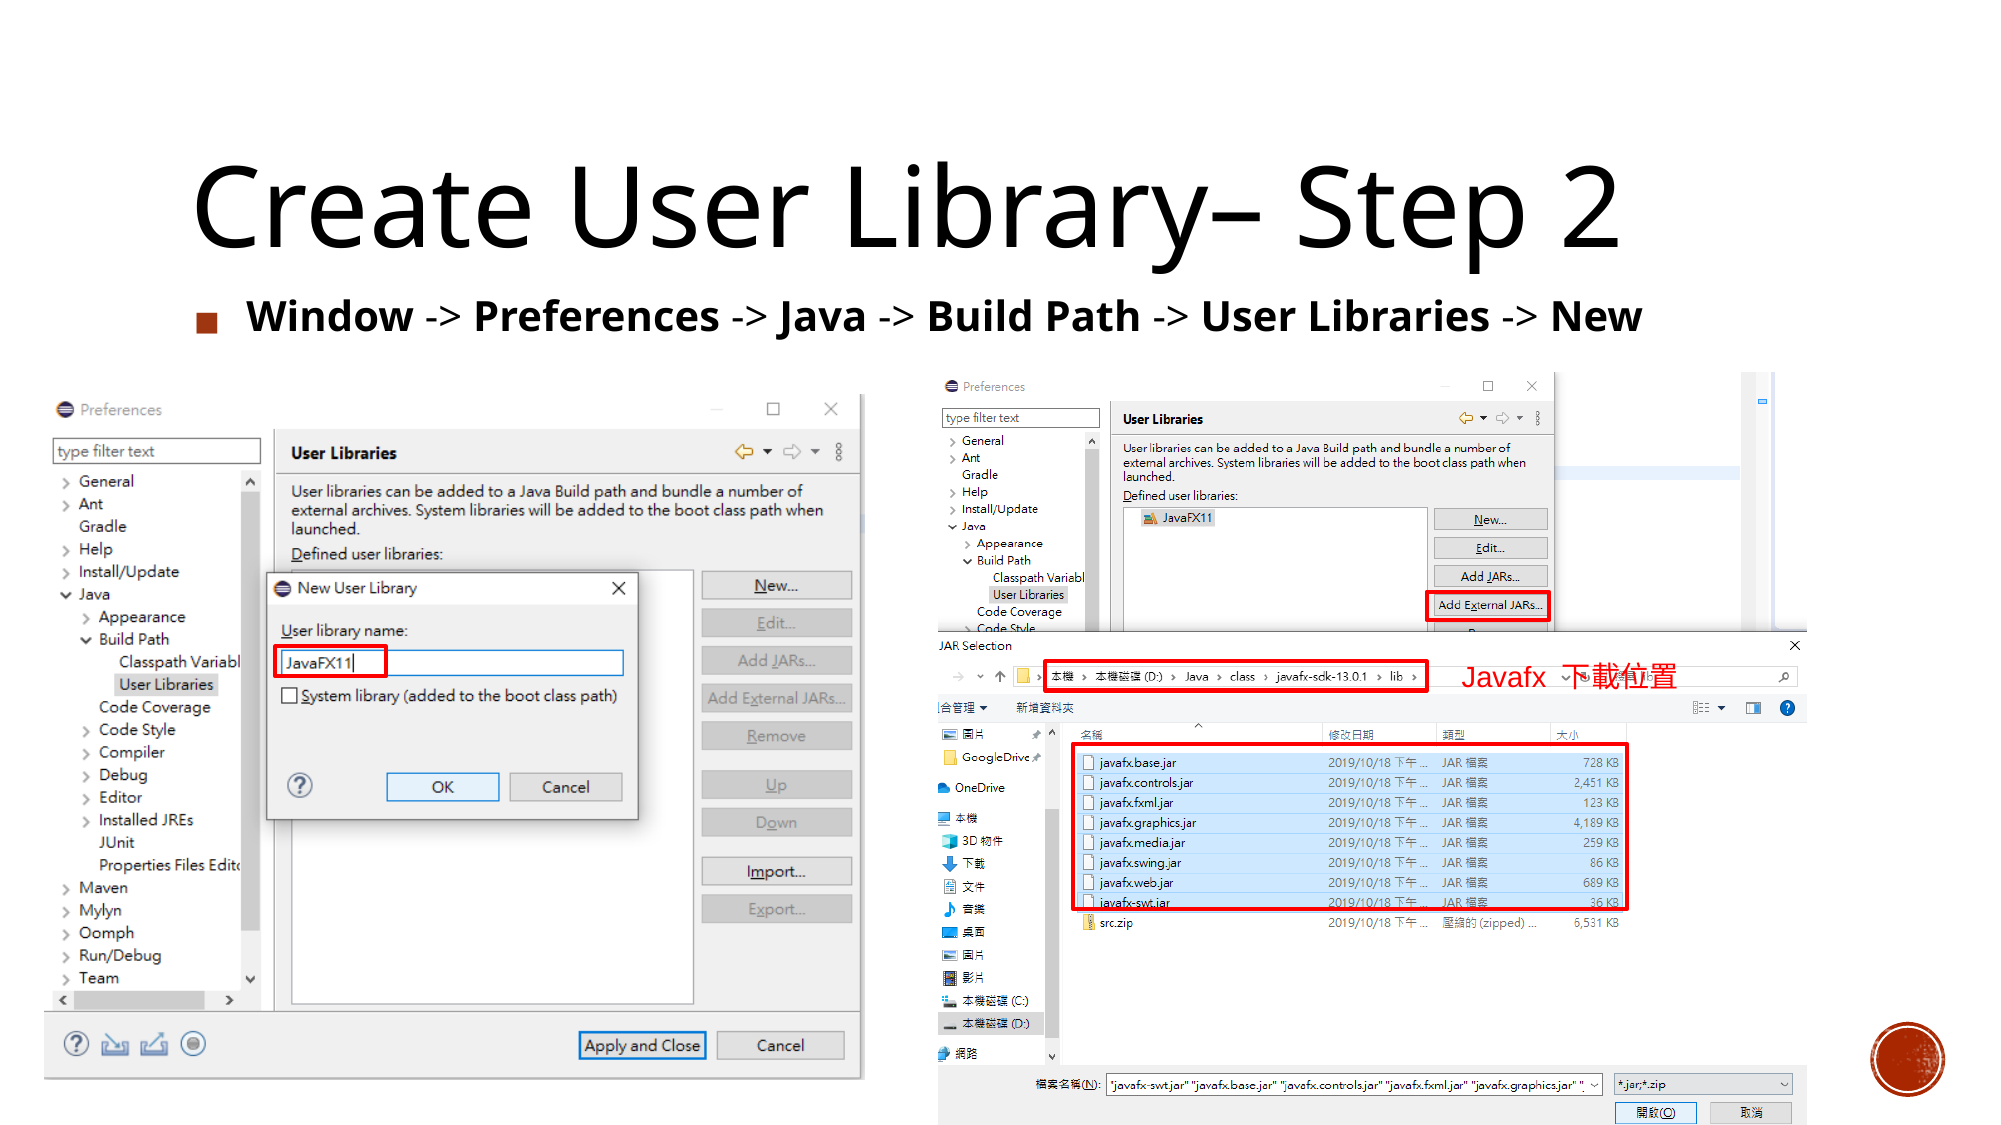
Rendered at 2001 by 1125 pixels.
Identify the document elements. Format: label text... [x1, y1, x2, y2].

title Create User Library– Step 2 [175, 79, 1826, 344]
picture [937, 372, 1807, 1125]
list Window -> Preferences -> Java -> Build Path -> User Libraries -> New [156, 288, 1807, 953]
picture [44, 393, 865, 1080]
picture [1870, 1021, 1946, 1097]
